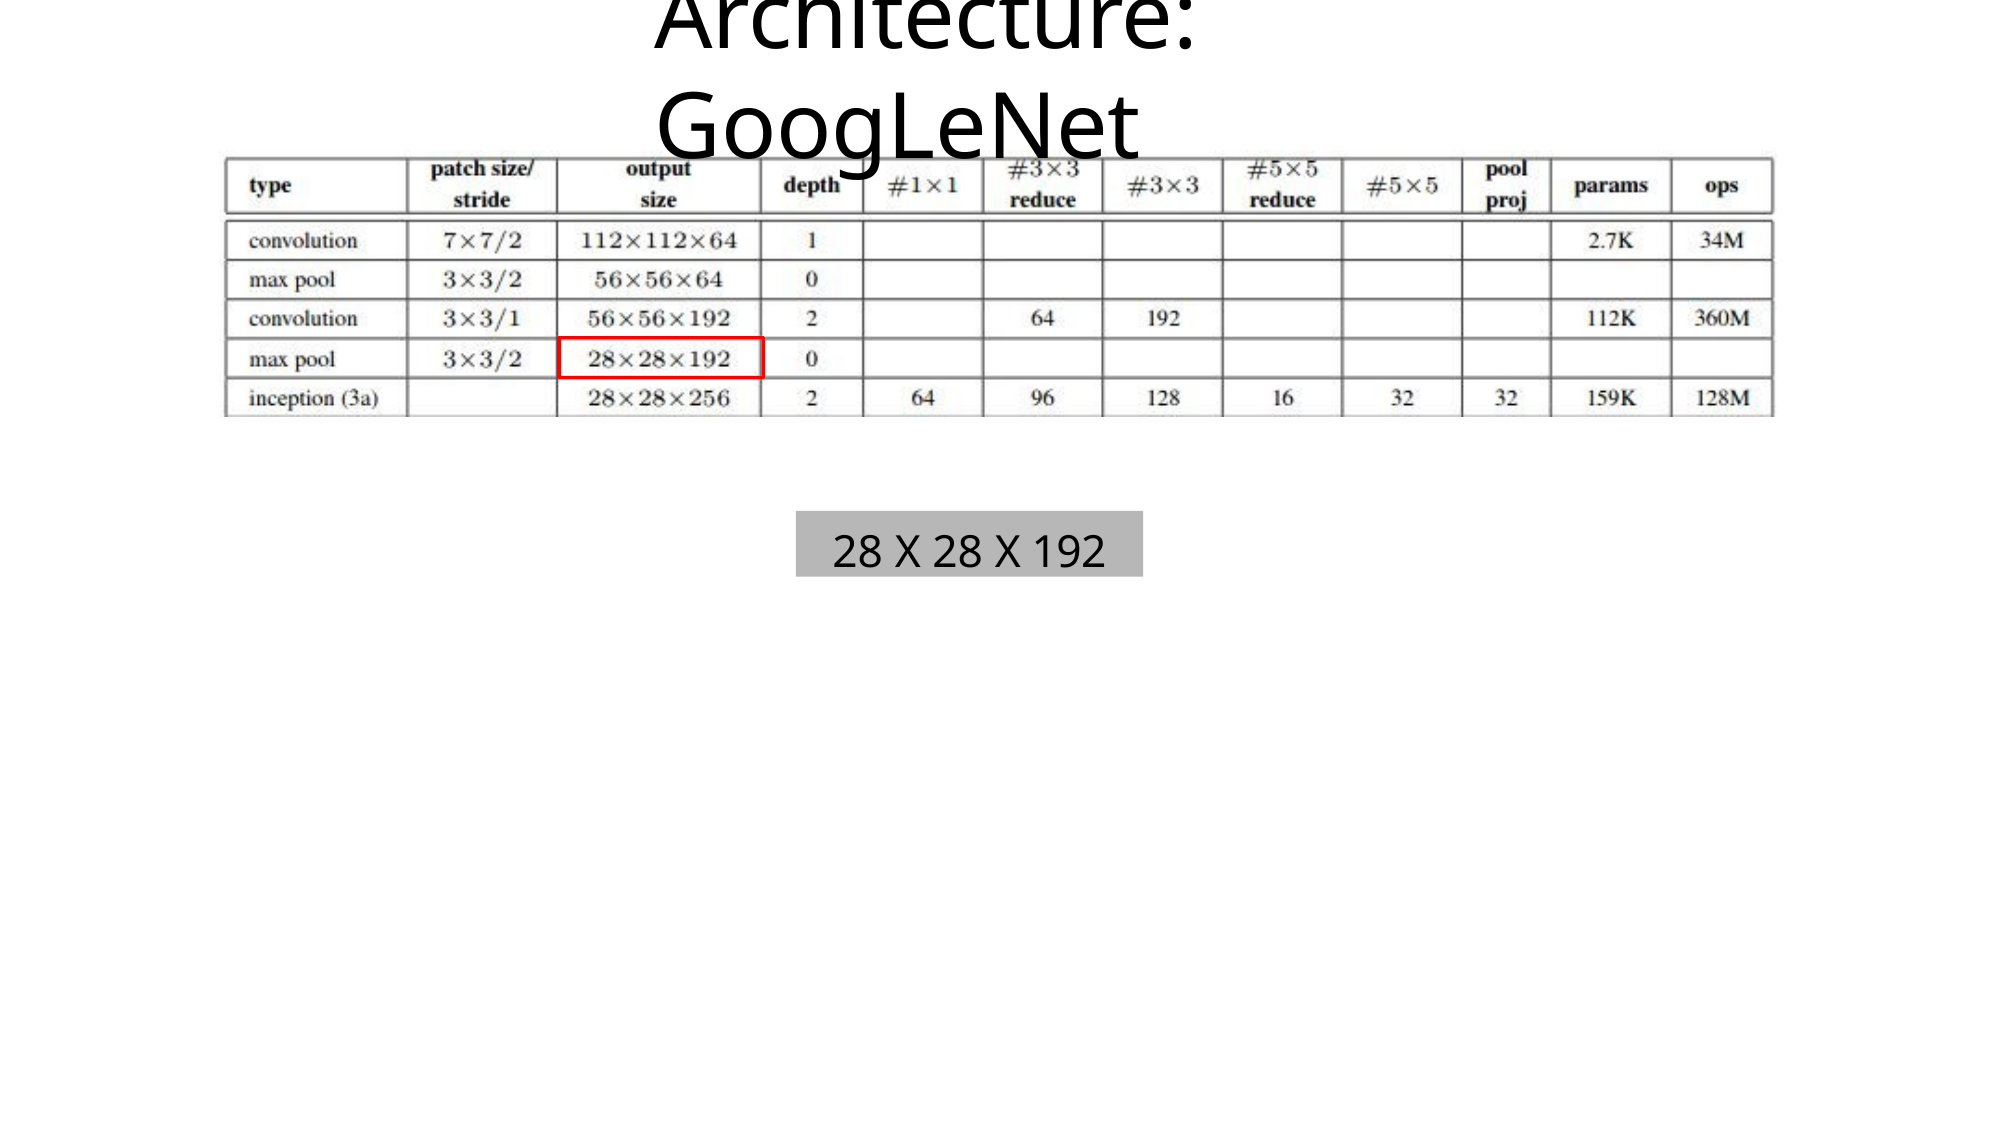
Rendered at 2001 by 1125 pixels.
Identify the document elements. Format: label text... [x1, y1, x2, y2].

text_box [219, 150, 1777, 417]
text_box 28 X 28 X 192 [795, 510, 1144, 577]
title Architecture: GoogLeNet [183, 0, 1697, 177]
